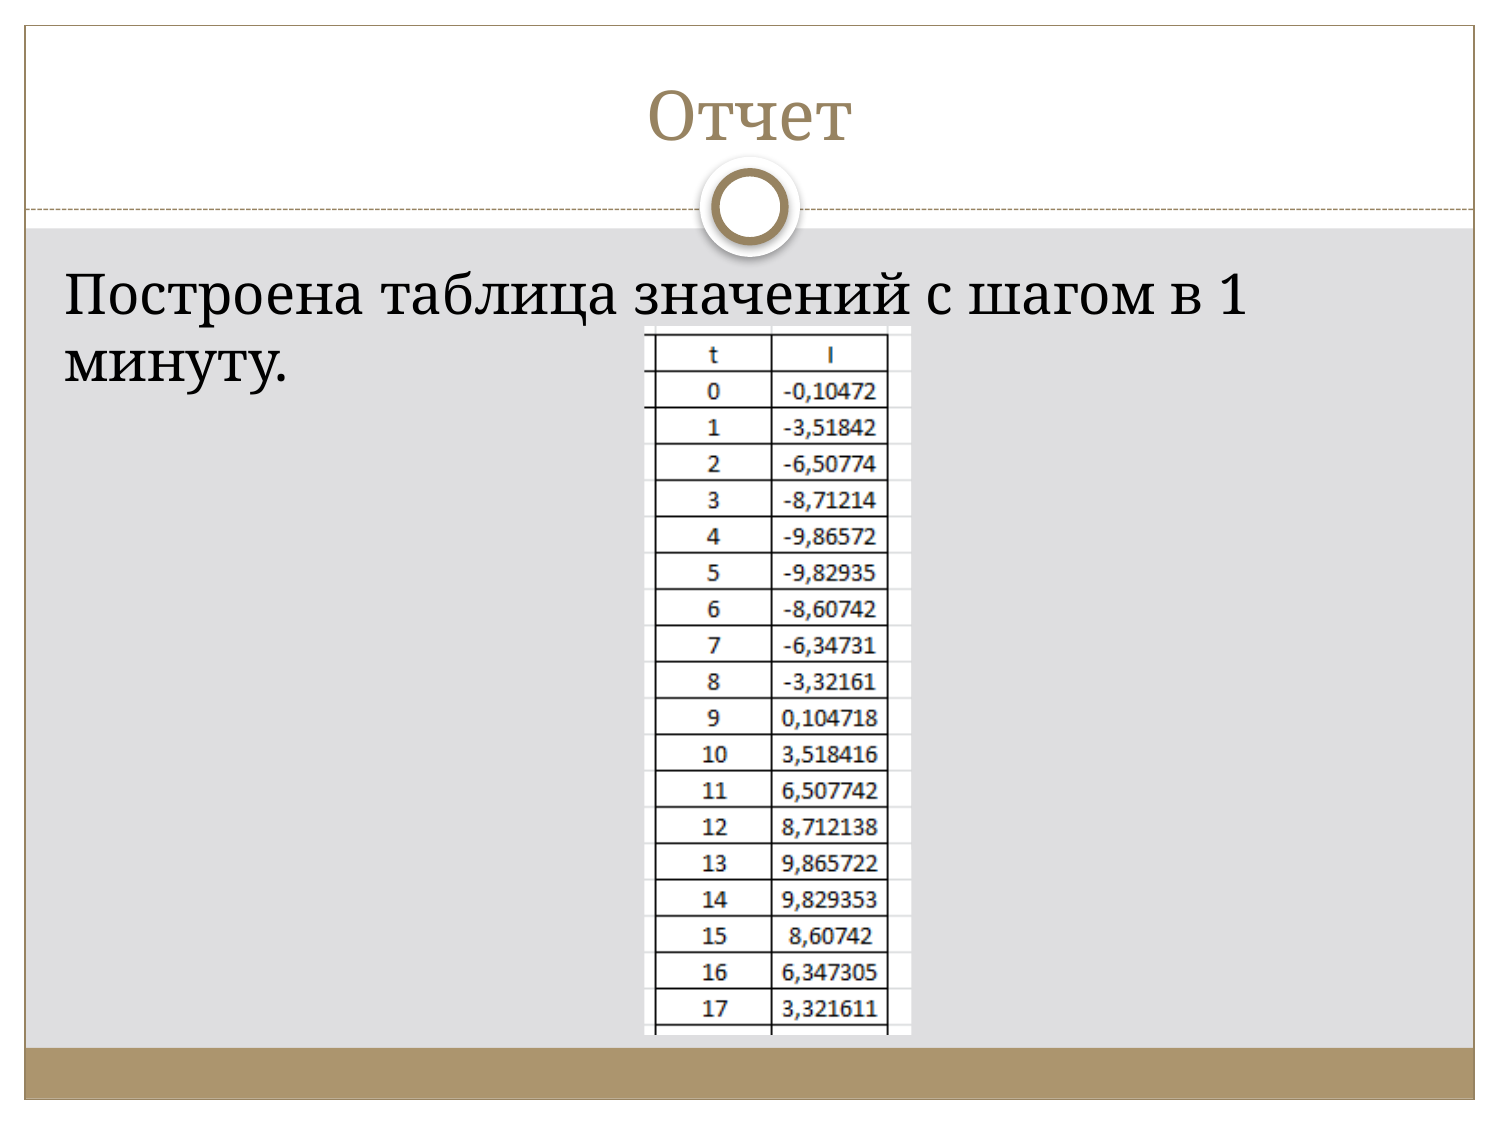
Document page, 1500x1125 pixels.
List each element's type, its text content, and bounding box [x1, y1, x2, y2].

picture [644, 326, 912, 1036]
title Отчет [49, 37, 1450, 162]
list Построена таблица значений с шагом в 1 минуту. [49, 250, 1445, 350]
